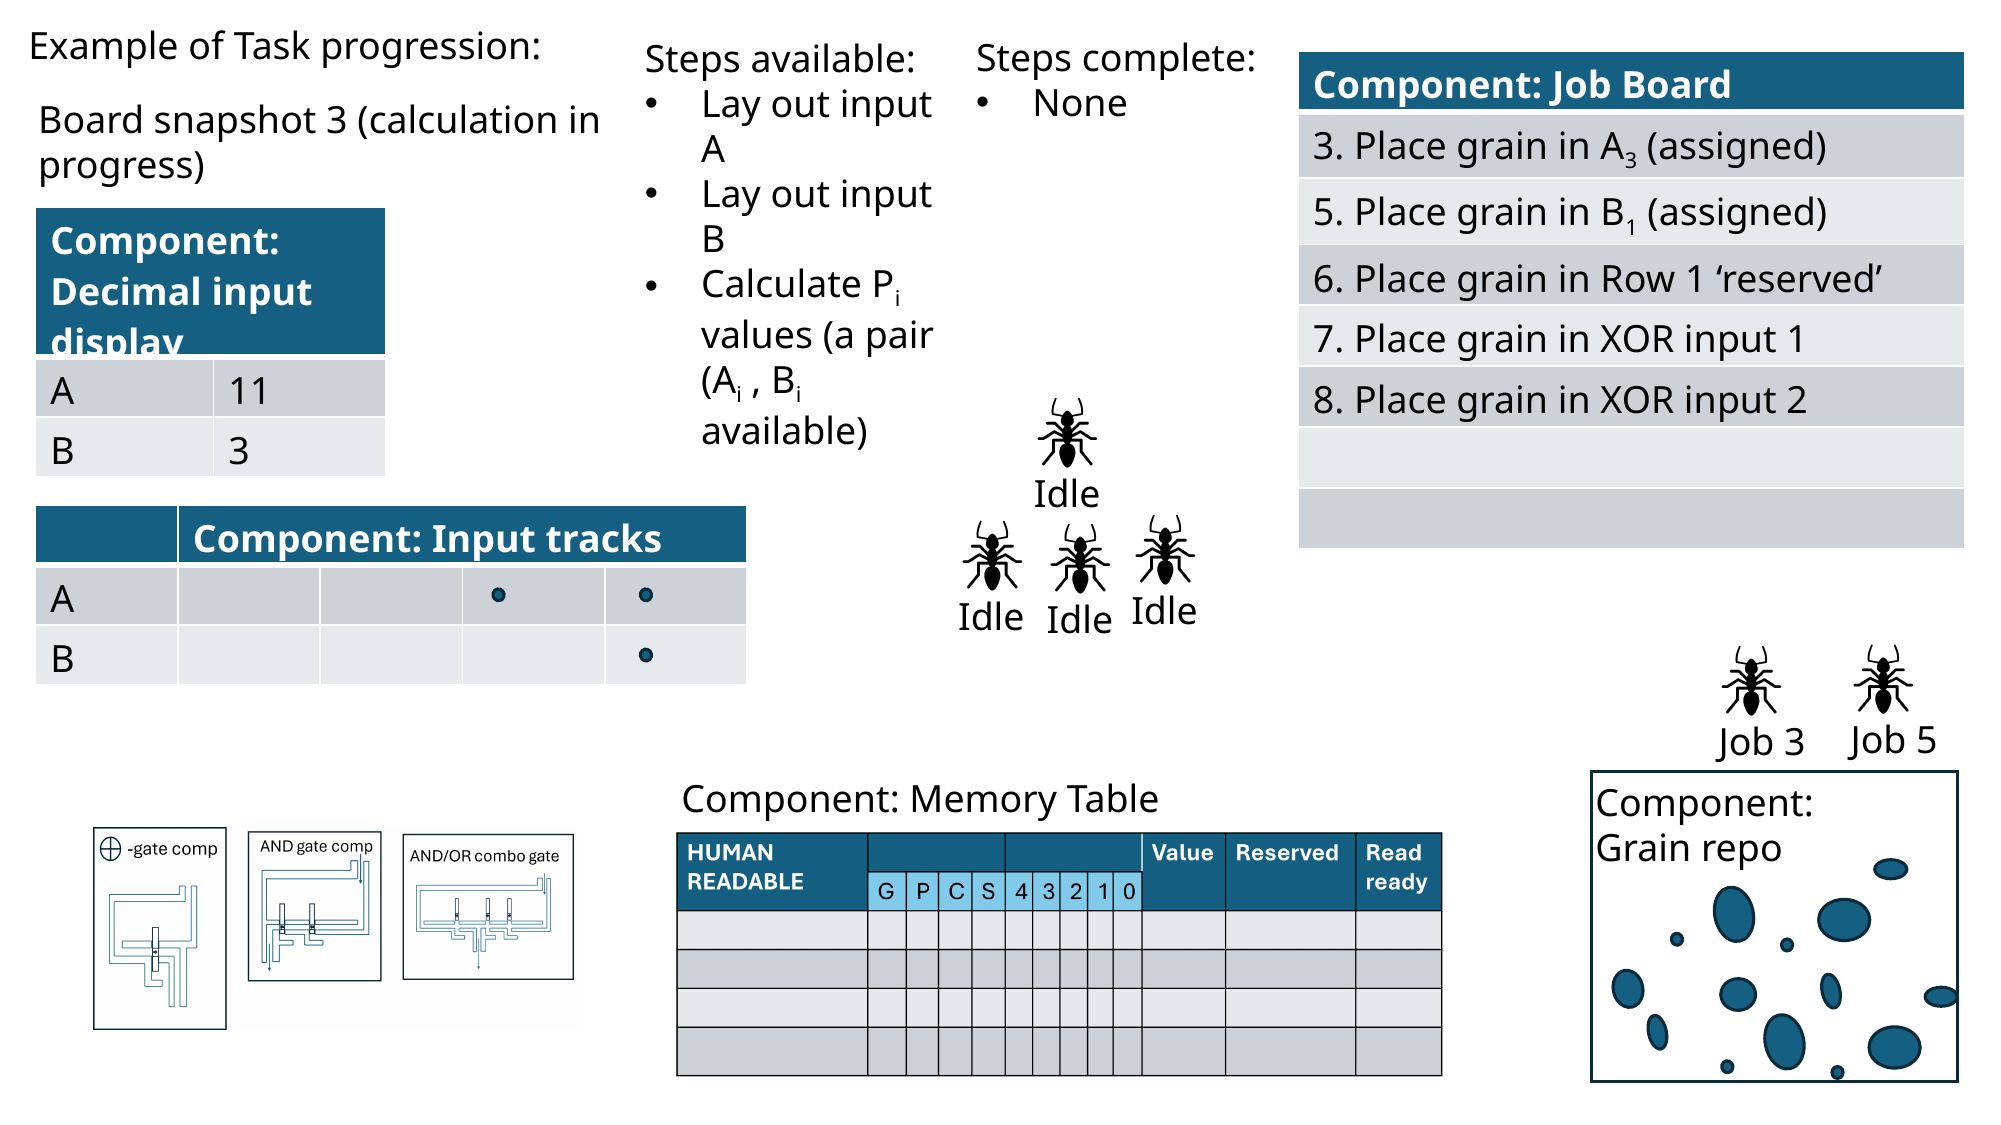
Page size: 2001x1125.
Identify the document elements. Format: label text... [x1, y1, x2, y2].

table_header Component: Input tracks [179, 506, 746, 562]
text_box Steps available: Lay out input A Lay out input B Calculate Pi values (a pair (Ai , Bi available) [630, 27, 978, 460]
table_header [36, 506, 177, 562]
table_cell A [36, 360, 213, 416]
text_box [1033, 513, 1127, 650]
table_cell B [36, 418, 213, 476]
text_box [638, 587, 653, 603]
table_cell [606, 568, 746, 624]
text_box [945, 509, 1038, 647]
picture [95, 827, 584, 1030]
text_box Component: Memory Table [666, 767, 1320, 828]
table_cell 8. Place grain in XOR input 2 [1299, 367, 1964, 426]
table_cell [321, 568, 462, 624]
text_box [1585, 770, 1958, 1083]
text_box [1118, 504, 1211, 641]
table_cell B [36, 626, 177, 684]
text_box Board snapshot 3 (calculation in progress) [23, 88, 677, 194]
text_box Example of Task progression: [13, 14, 667, 75]
table_cell 3. Place grain in A3 (assigned) [1299, 115, 1964, 177]
table_cell [463, 568, 604, 624]
table_cell 5. Place grain in B1 (assigned) [1299, 179, 1964, 244]
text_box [1837, 633, 1952, 770]
table_cell [179, 626, 319, 684]
picture [675, 830, 1443, 1077]
table_cell [606, 626, 746, 684]
table_cell [179, 568, 319, 624]
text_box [1021, 387, 1114, 513]
text_box [638, 647, 653, 663]
table_header Component: Decimal input display [36, 208, 385, 354]
table_cell [321, 626, 462, 684]
text_box [491, 587, 506, 603]
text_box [1705, 634, 1820, 770]
table_cell 3 [214, 418, 385, 476]
table_cell [1299, 428, 1964, 487]
table_cell [463, 626, 604, 684]
table_cell 6. Place grain in Row 1 ‘reserved’ [1299, 245, 1964, 304]
table_cell A [36, 568, 177, 624]
table_cell 7. Place grain in XOR input 1 [1299, 306, 1964, 365]
text_box Steps complete: None [961, 26, 1309, 132]
table_cell [1299, 489, 1964, 548]
table_header Component: Job Board [1309, 52, 1964, 109]
table_cell 11 [214, 360, 385, 416]
